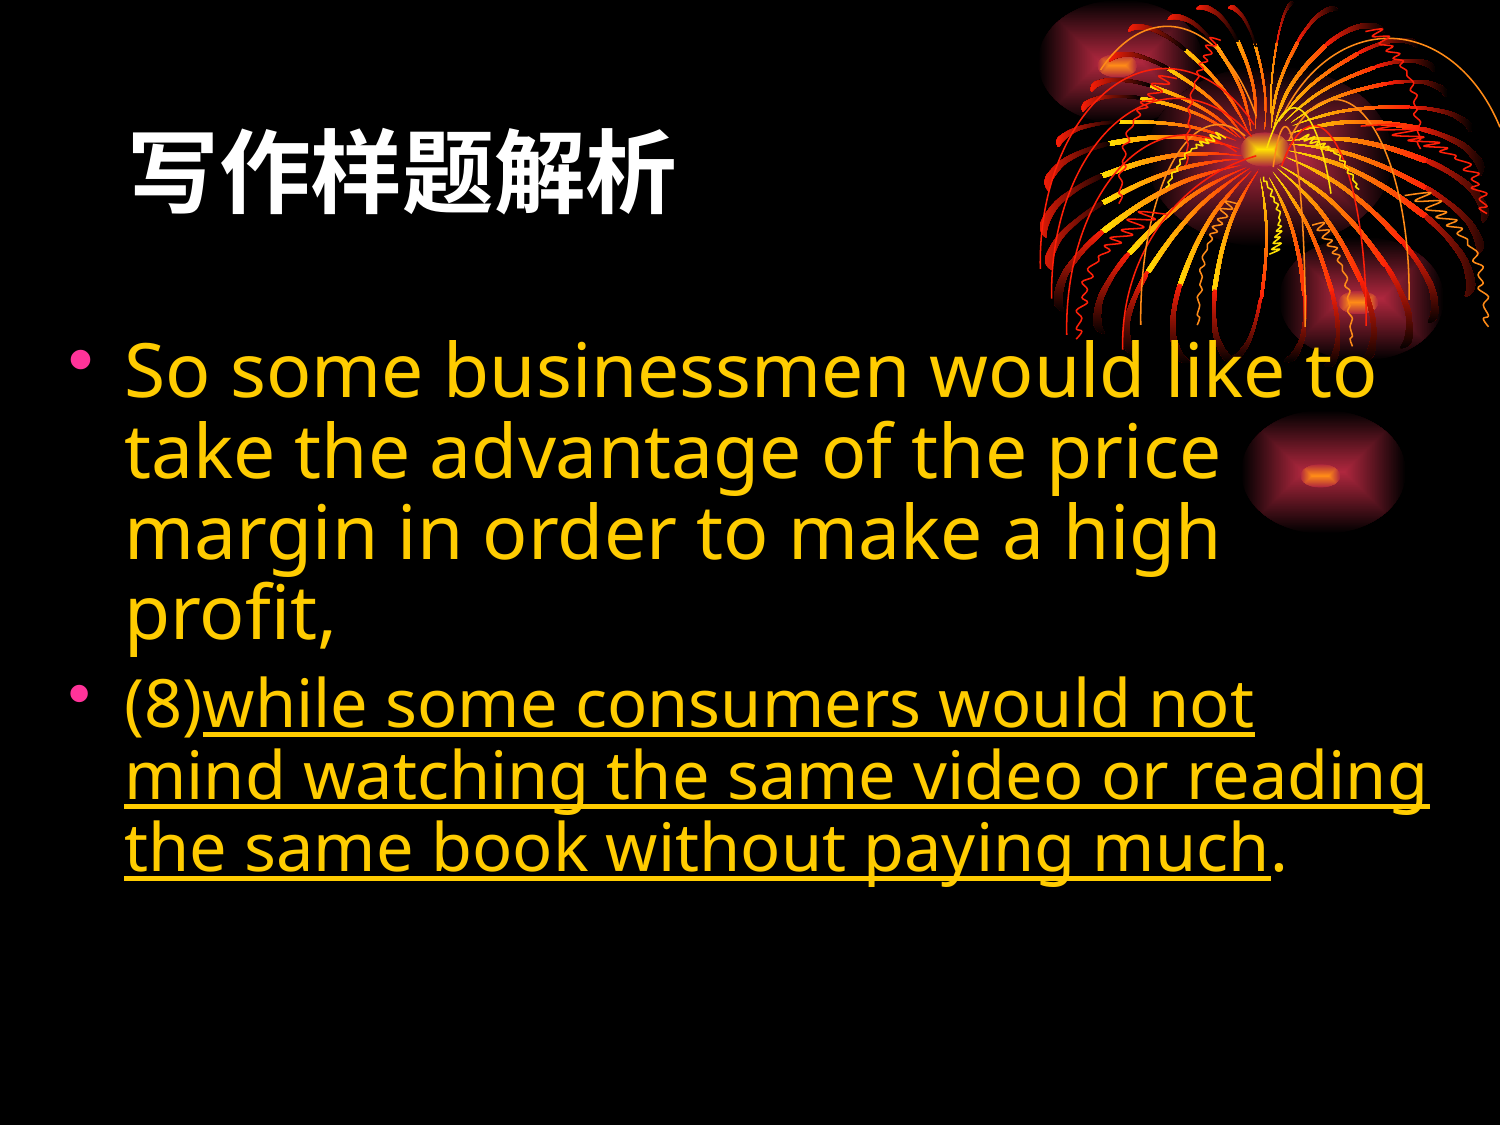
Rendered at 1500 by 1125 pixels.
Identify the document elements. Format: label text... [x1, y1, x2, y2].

list So some businessmen would like to take the advantage of the price margin in order to make a high profit, (8)while some consumers would not mind watching the same video or reading the same book without paying much. [52, 324, 1448, 1001]
title 写作样题解析 [112, 49, 1388, 290]
